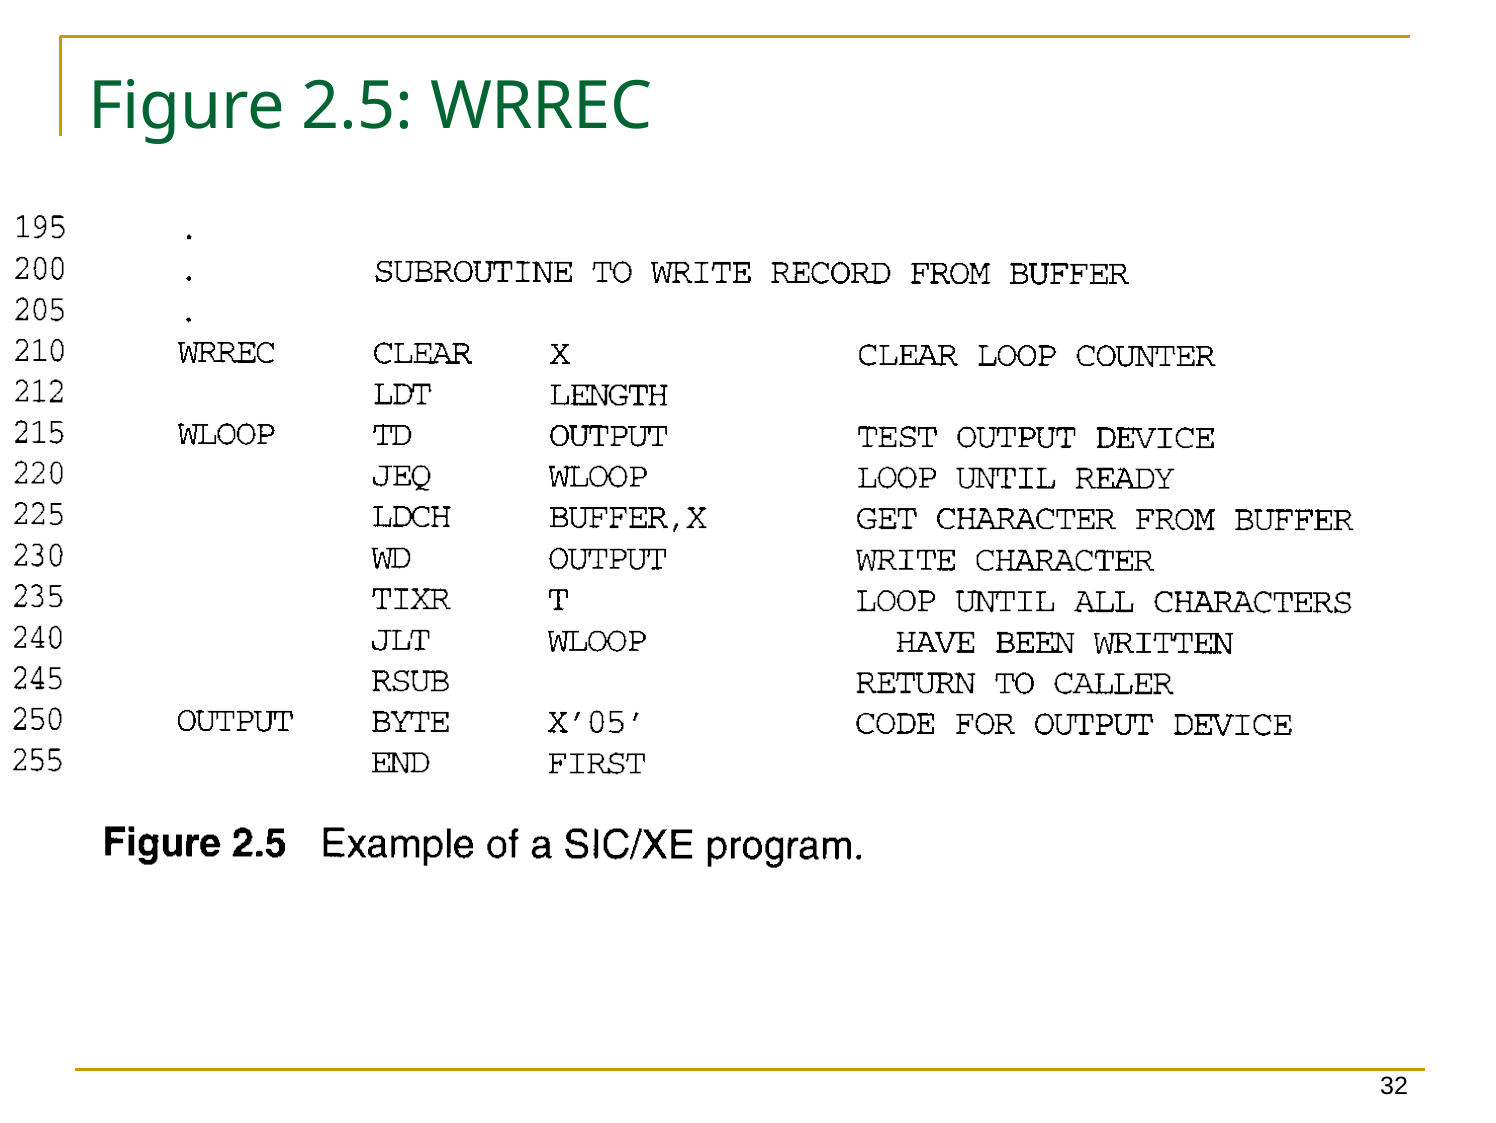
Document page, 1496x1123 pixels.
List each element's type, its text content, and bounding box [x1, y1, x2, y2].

title Figure 2.5: WRREC [85, 61, 1410, 206]
slide_number 32 [1376, 1069, 1413, 1123]
text_box [0, 206, 1496, 881]
